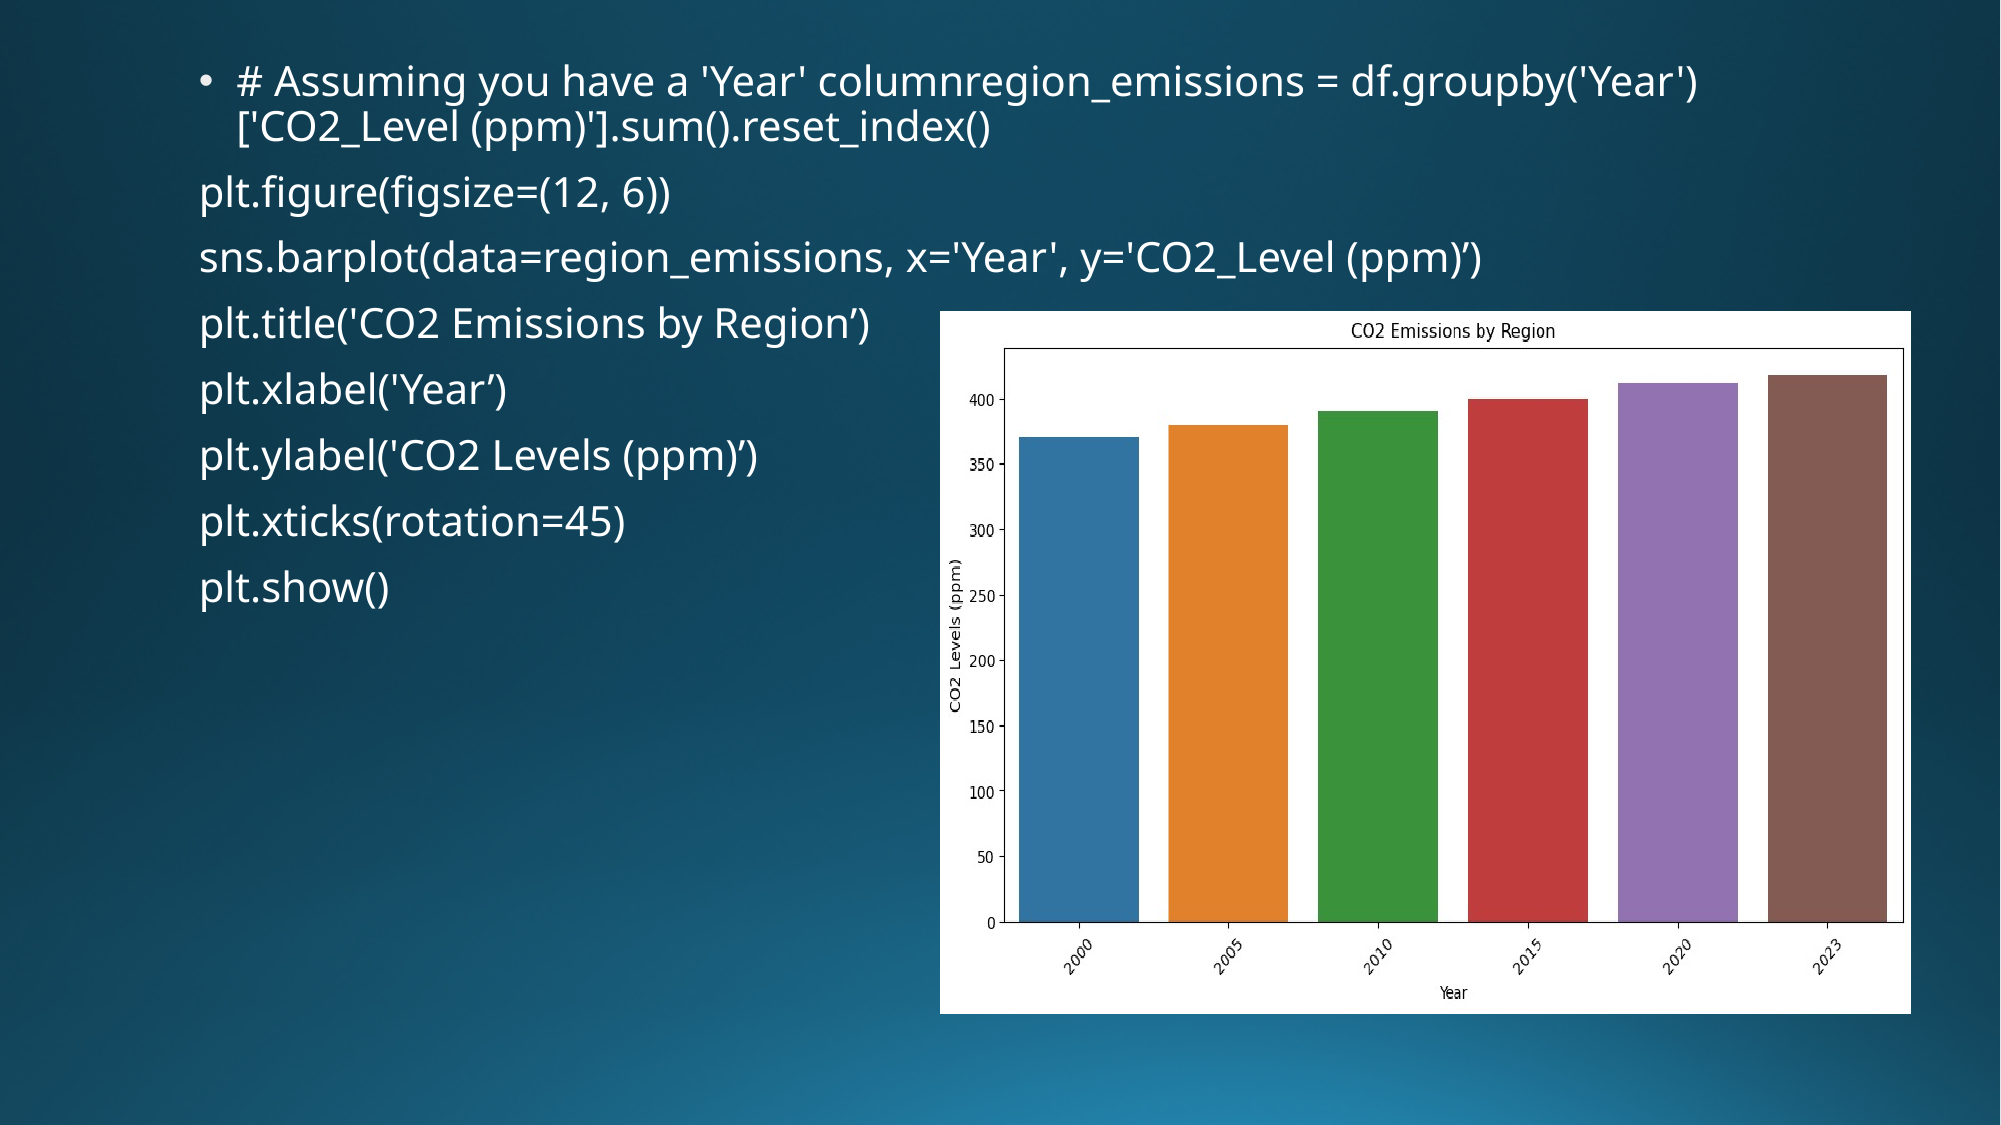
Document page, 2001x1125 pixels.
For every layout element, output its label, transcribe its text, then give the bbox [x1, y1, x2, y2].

list # Assuming you have a 'Year' columnregion_emissions = df.groupby('Year')['CO2_Level (ppm)'].sum().reset_index() plt.figure(figsize=(12, 6)) sns.barplot(data=region_emissions, x='Year', y='CO2_Level (ppm)’) plt.title('CO2 Emissions by Region’) plt.xlabel('Year’) plt.ylabel('CO2 Levels (ppm)’) plt.xticks(rotation=45) plt.show() [183, 52, 1863, 1014]
picture [0, 0, 2001, 1125]
